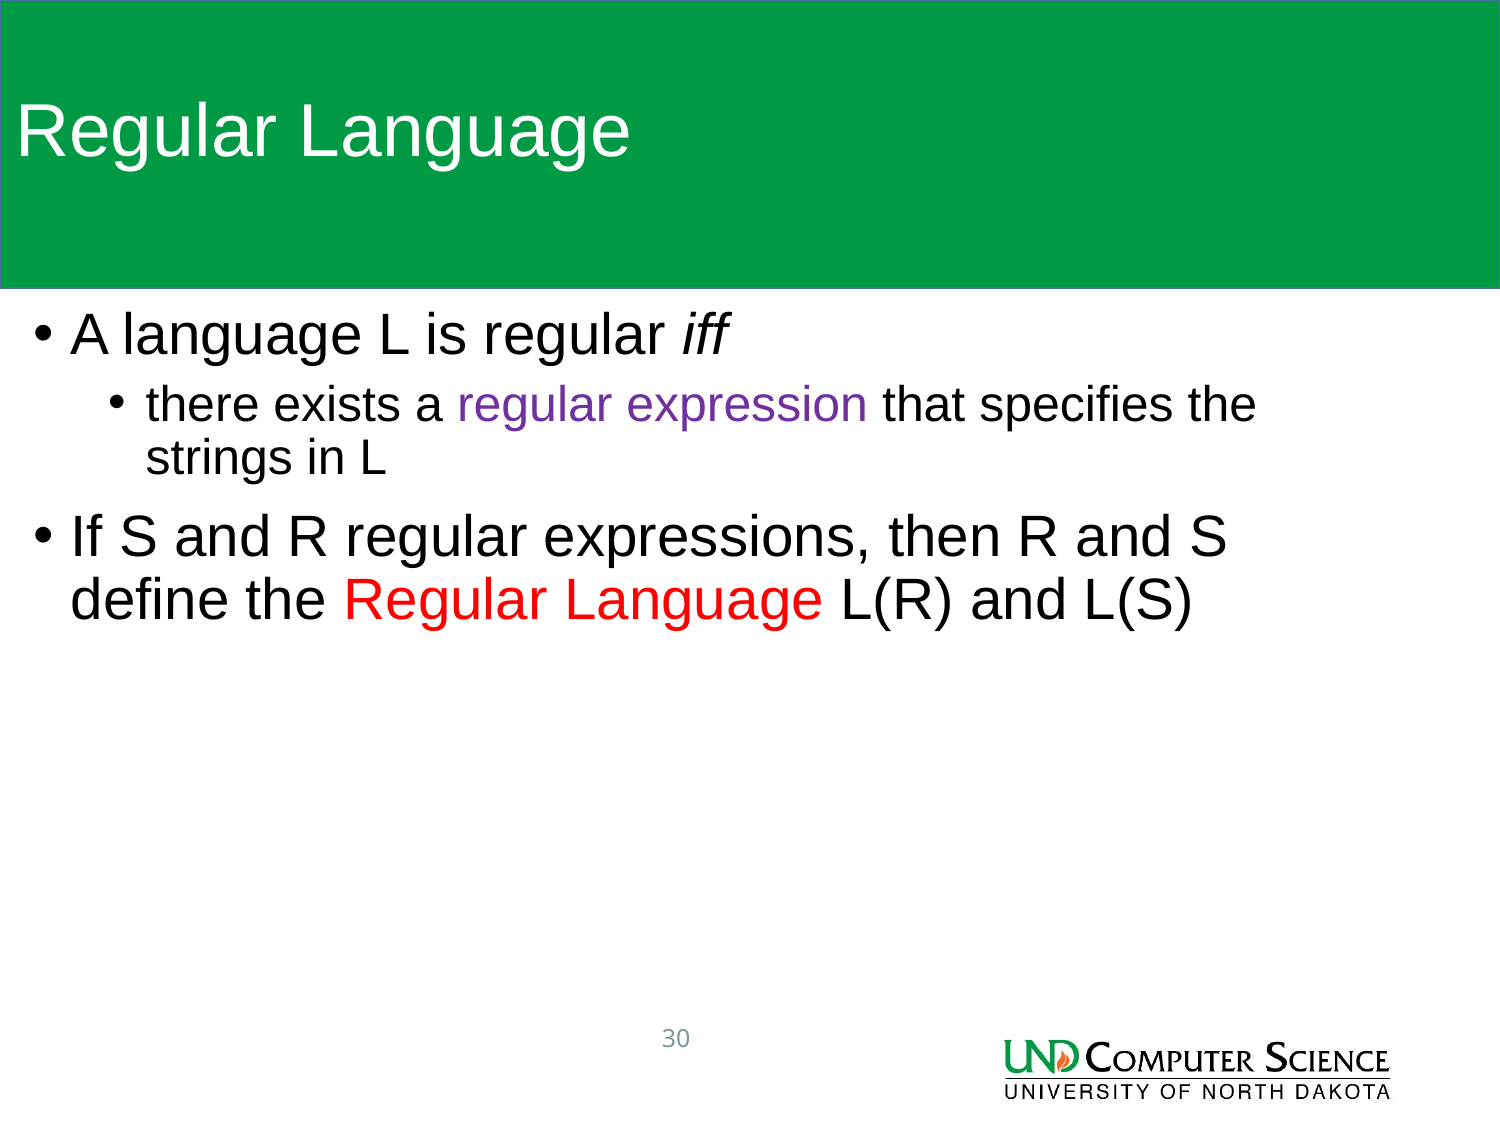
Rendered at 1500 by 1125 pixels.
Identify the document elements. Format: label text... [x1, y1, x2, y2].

title Regular Language [0, 23, 1294, 241]
list A language L is regular iff there exists a regular expression that specifies the strings in L If S and R regular expressions, then R and S define the Regular Language L(R) and L(S) [18, 296, 1414, 1021]
slide_number 30 [646, 1021, 722, 1077]
picture [999, 1034, 1397, 1104]
